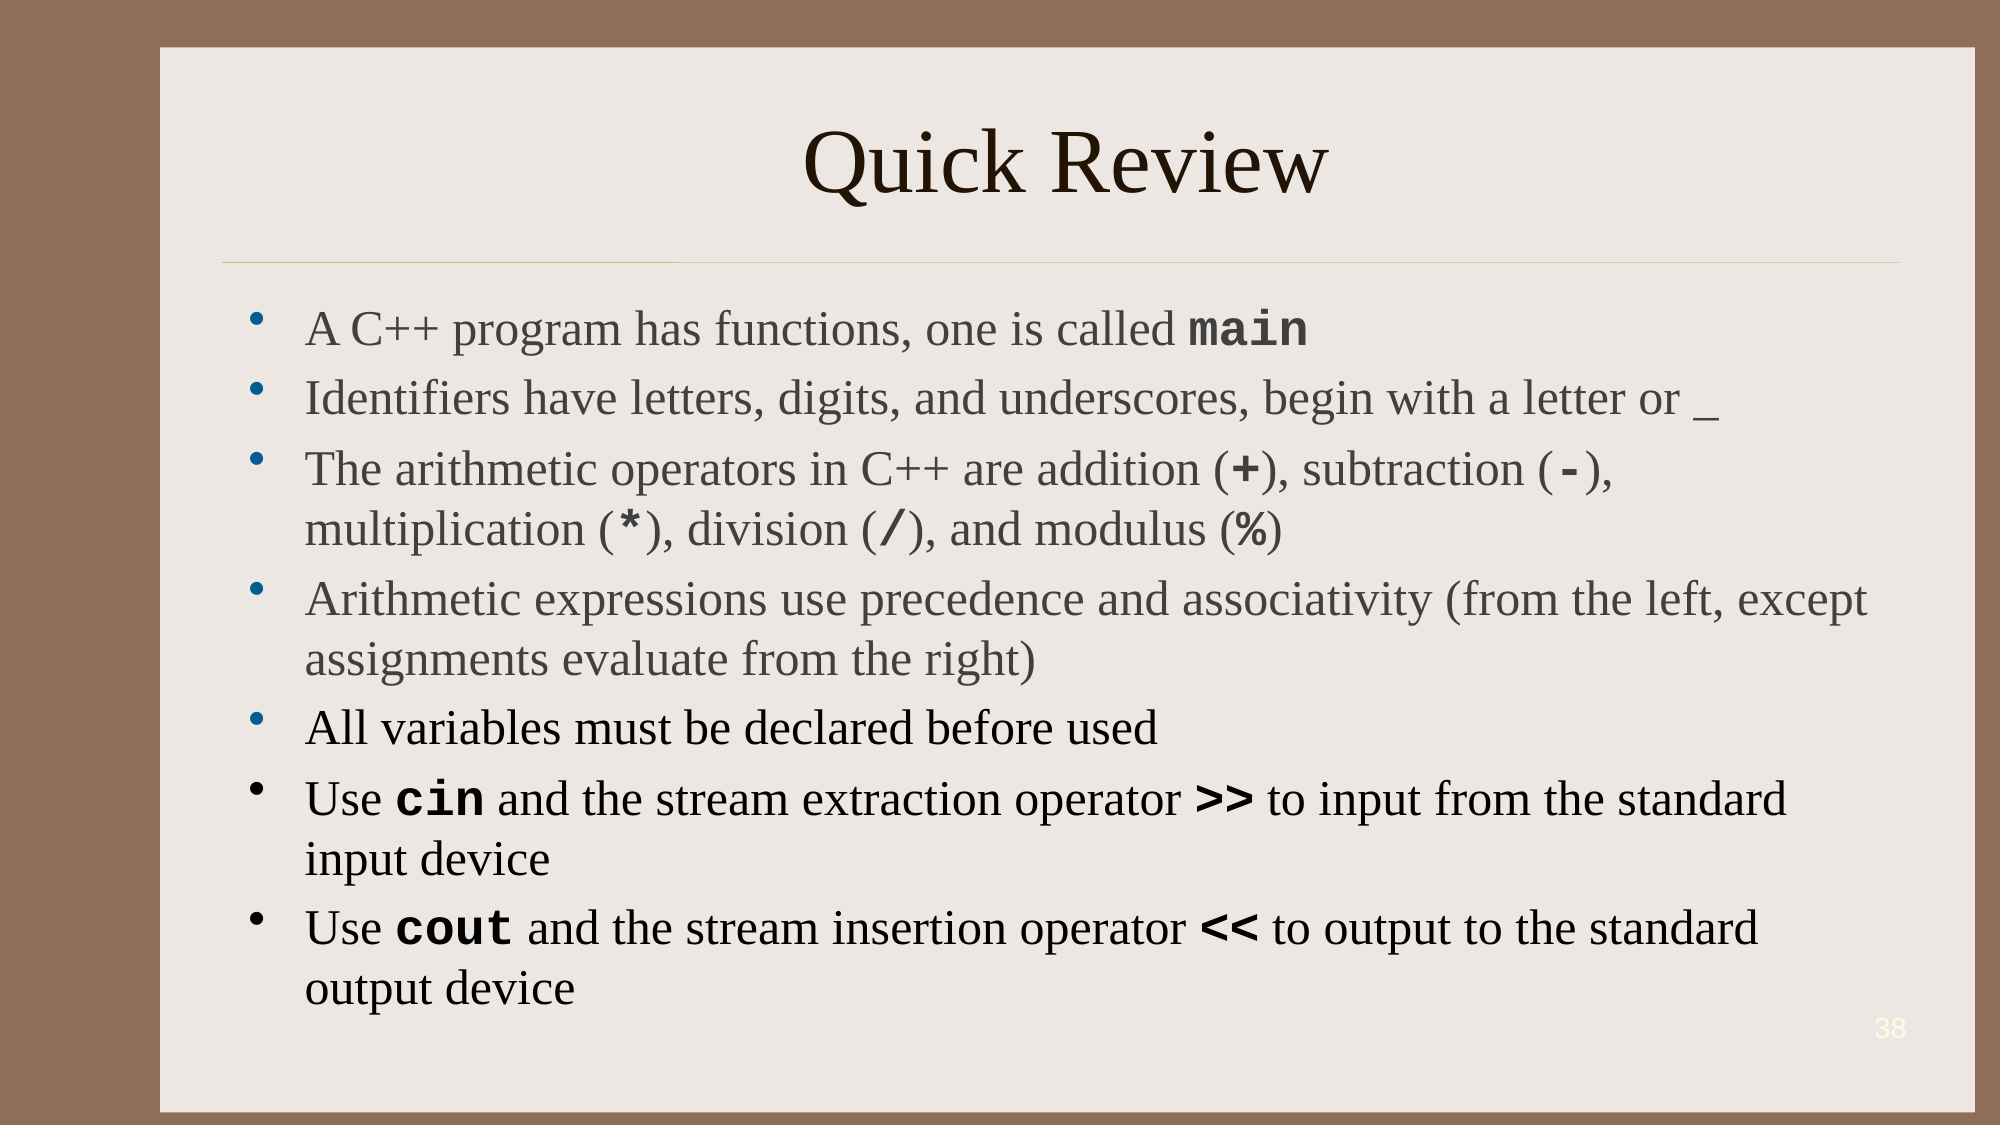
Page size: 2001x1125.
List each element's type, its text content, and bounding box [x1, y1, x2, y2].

title Quick Review [233, 62, 1900, 250]
slide_number 38 [1505, 1001, 1922, 1077]
list A C++ program has functions, one is called main Identifiers have letters, digits, and underscores, begin with a letter or _ The arithmetic operators in C++ are addition (+), subtraction (-), multiplication (*), division (/), and modulus (%) Arithmetic expressions use precedence and associativity (from the left, except assignments evaluate from the right) All variables must be declared before used Use cin and the stream extraction operator >> to input from the standard input device Use cout and the stream insertion operator << to output to the standard output device [233, 287, 1900, 963]
